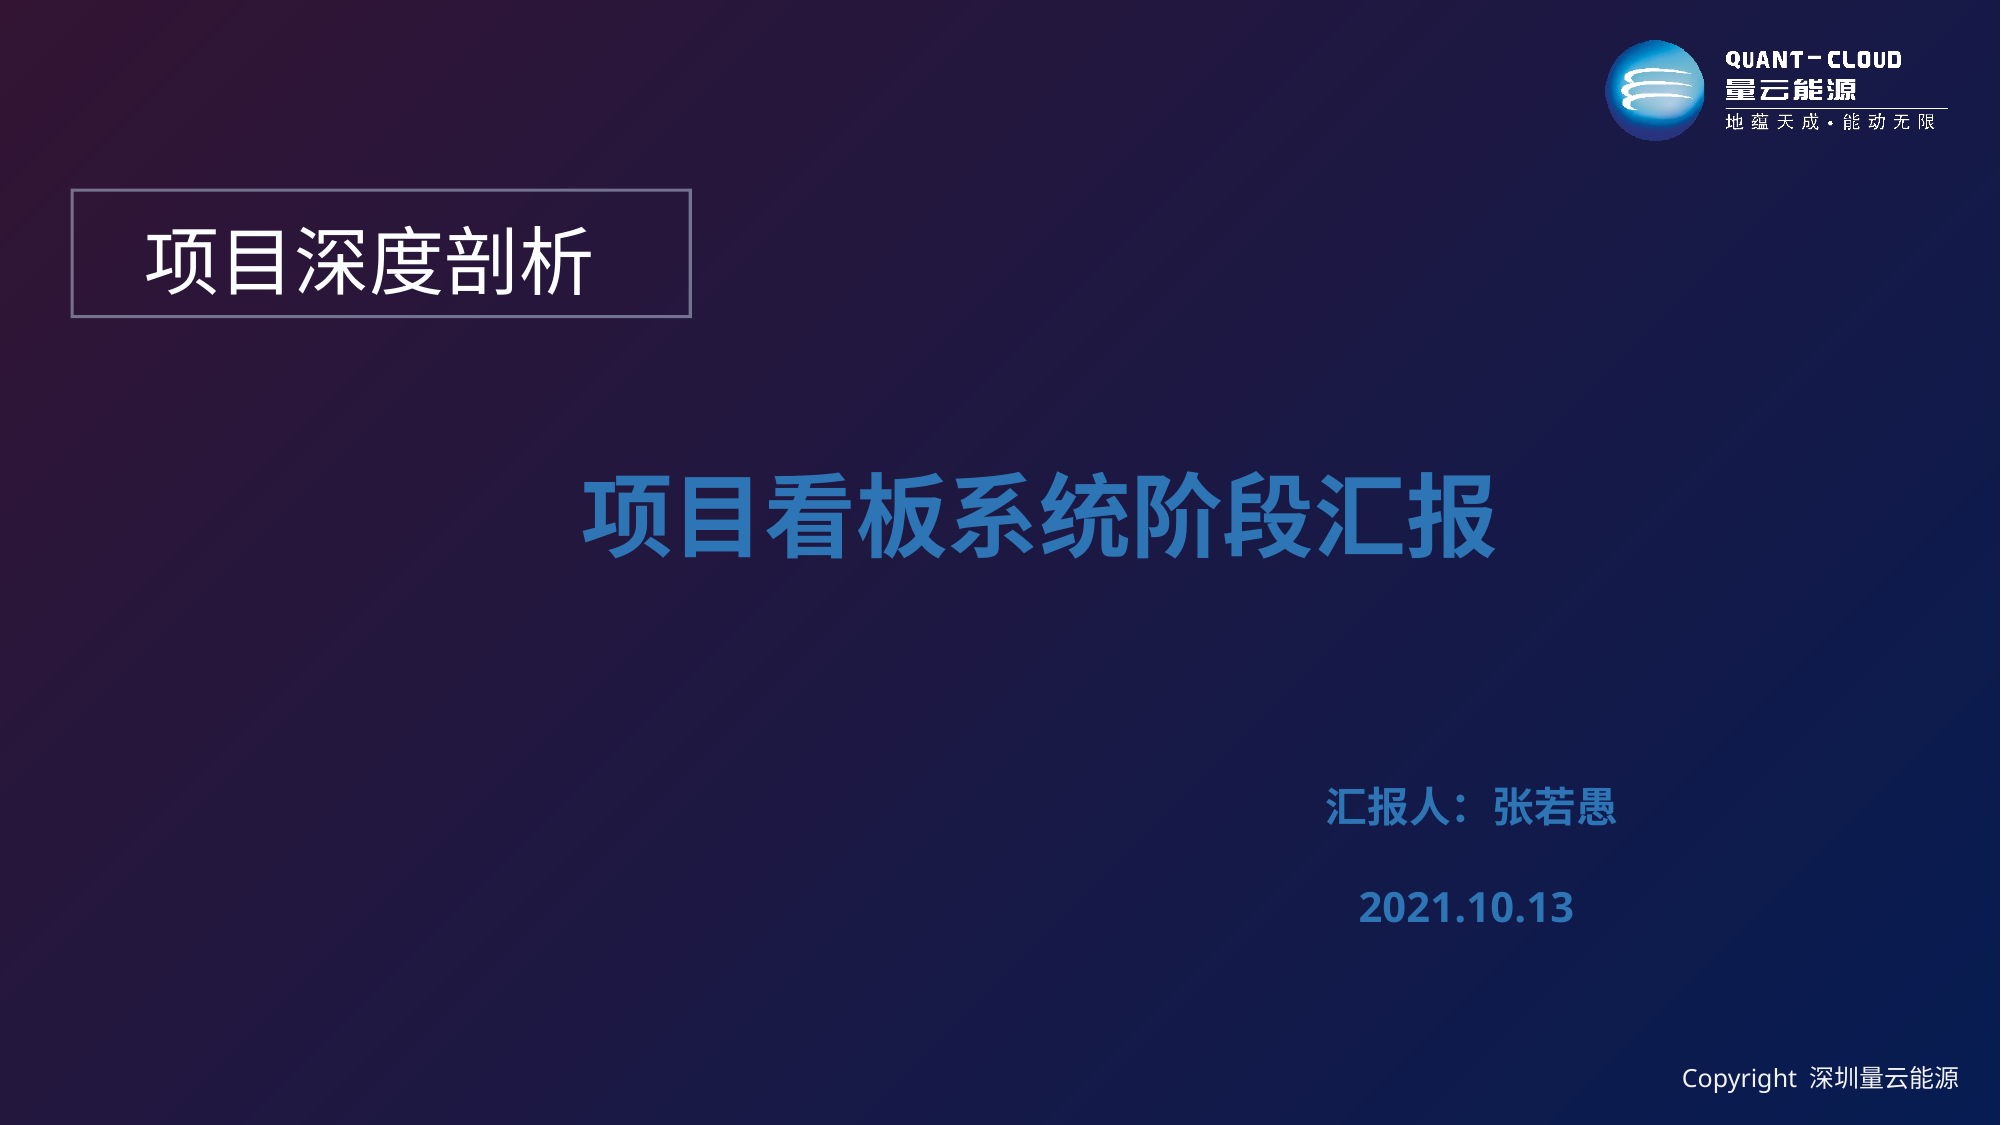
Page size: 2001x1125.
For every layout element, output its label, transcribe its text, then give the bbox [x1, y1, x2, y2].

text_box [71, 189, 691, 318]
text_box 项目看板系统阶段汇报 [474, 428, 1606, 598]
picture [1605, 40, 1948, 141]
text_box 汇报人：张若愚 2021.10.13 [1310, 773, 1633, 939]
text_box Copyright 深圳量云能源 [1667, 1054, 1981, 1100]
text_box 项目深度剖析 [129, 206, 668, 312]
